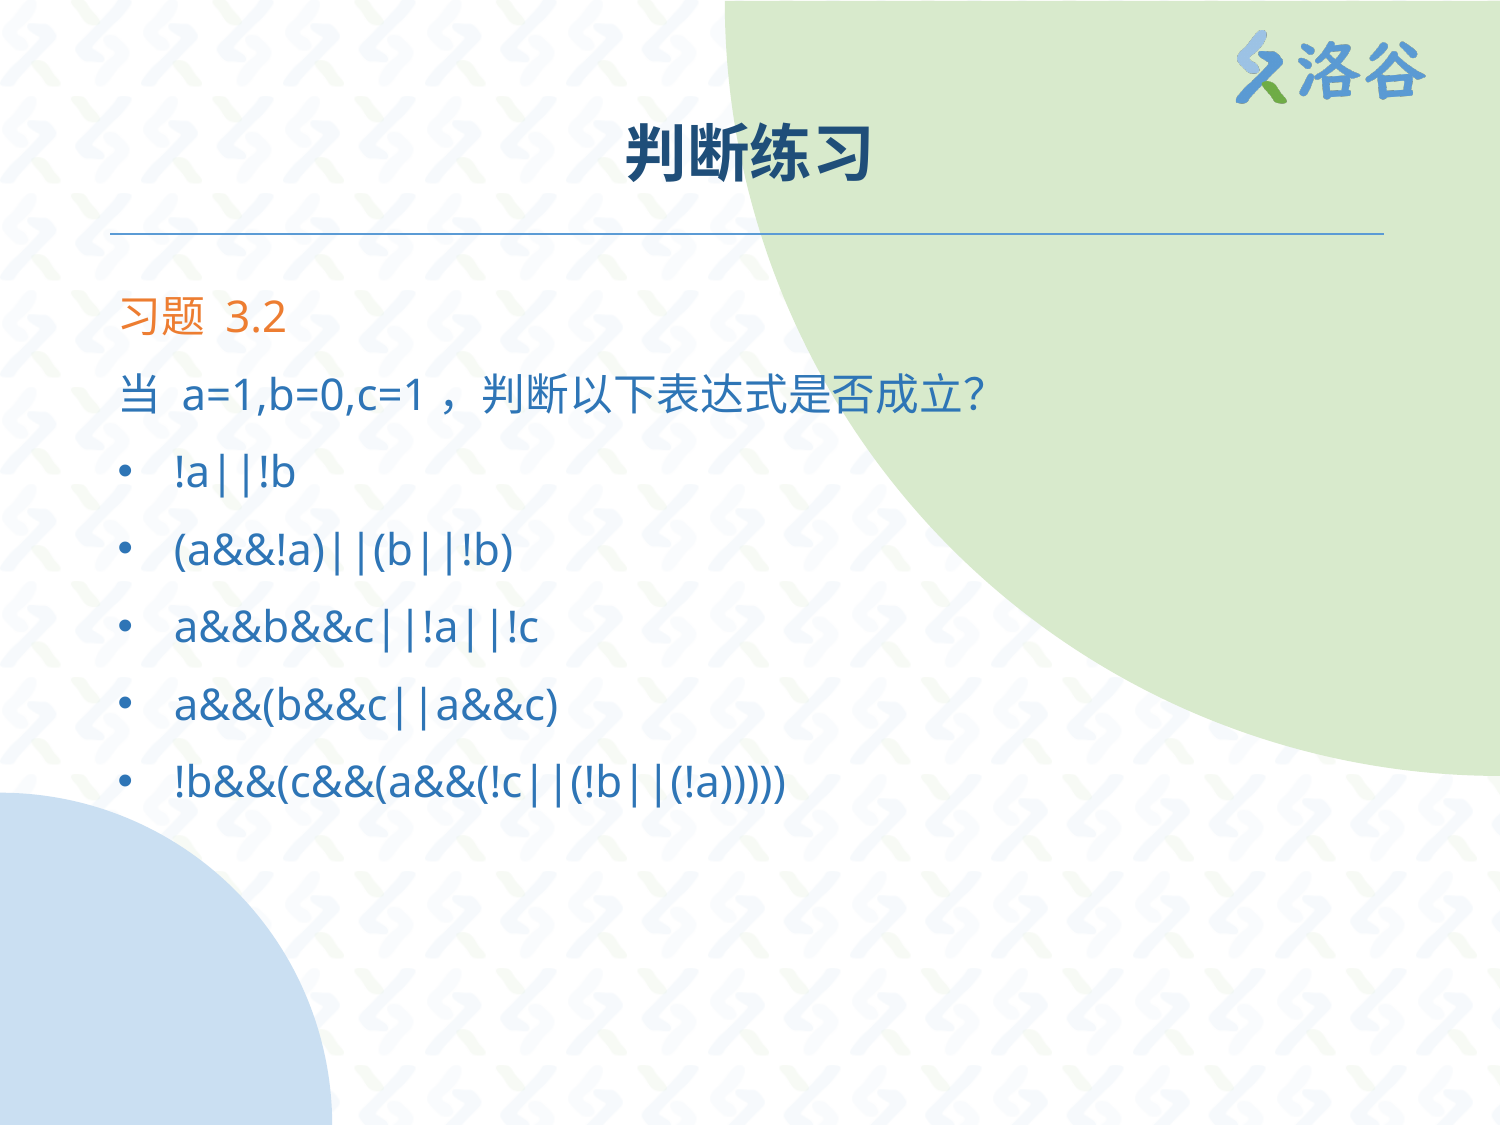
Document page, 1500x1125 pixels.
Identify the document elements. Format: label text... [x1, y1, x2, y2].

list 习题 3.2 当 a=1,b=0,c=1，判断以下表达式是否成立？ !a||!b (a&&!a)||(b||!b) a&&b&&c||!a||!c a&&(b&&c||a&&c) !b&&(c&&(a&&(!c||(!b||(!a))))) [102, 281, 1397, 1016]
title 判断练习 [102, 77, 1397, 198]
picture [1235, 26, 1427, 108]
